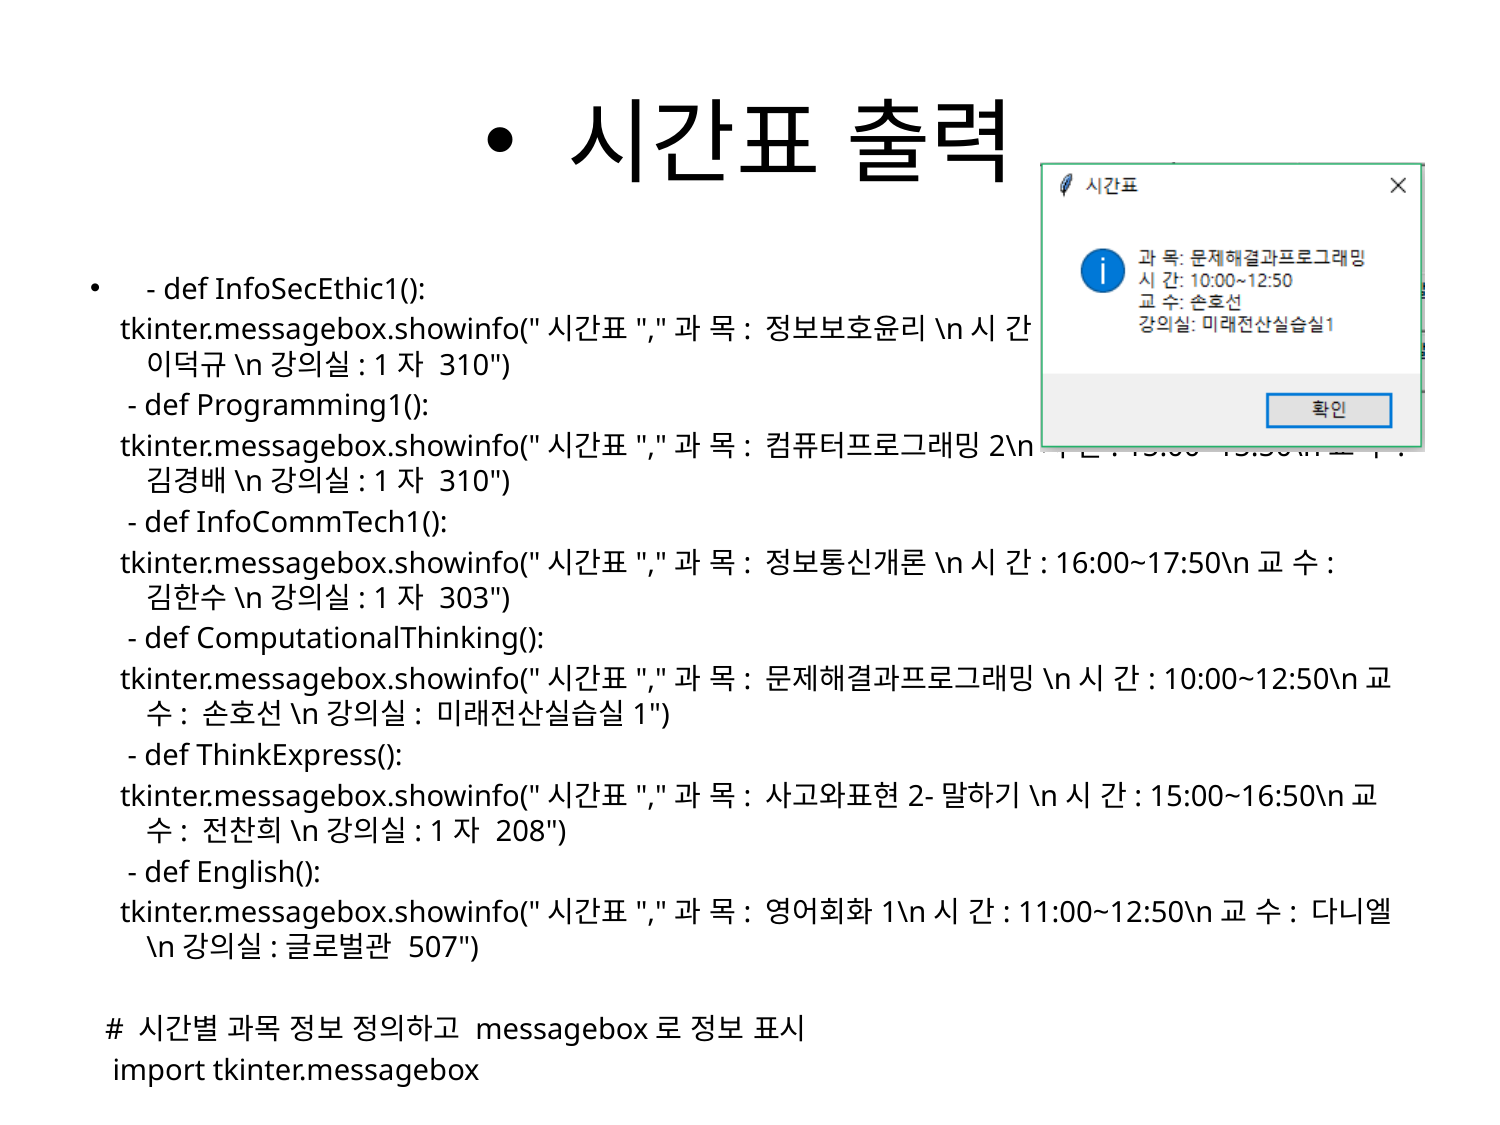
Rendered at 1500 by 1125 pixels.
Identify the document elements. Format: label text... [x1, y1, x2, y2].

title 시간표 출력 [75, 45, 1425, 233]
list - def InfoSecEthic1(): tkinter.messagebox.showinfo("시간표","과 목: 정보보호윤리\n시 간: 10:00~11:50\n교 수: 이덕규\n강의실: 1자 310") - def Programming1(): tkinter.messagebox.showinfo("시간표","과 목: 컴퓨터프로그래밍2\n시 간: 15:00~15:50\n교 수: 김경배\n강의실: 1자 310") - def InfoCommTech1(): tkinter.messagebox.showinfo("시간표","과 목: 정보통신개론\n시 간: 16:00~17:50\n교 수: 김한수\n강의실: 1자 303") - def ComputationalThinking(): tkinter.messagebox.showinfo("시간표","과 목: 문제해결과프로그래밍\n시 간: 10:00~12:50\n교 수: 손호선\n강의실: 미래전산실습실1") - def ThinkExpress(): tkinter.messagebox.showinfo("시간표","과 목: 사고와표현2-말하기\n시 간: 15:00~16:50\n교 수: 전찬희\n강의실: 1자 208") - def English(): tkinter.messagebox.showinfo("시간표","과 목: 영어회화1\n시 간: 11:00~12:50\n교 수: 다니엘\n강의실:글로벌관 507") # 시간별 과목 정보 정의하고 messagebox로 정보 표시 import tkinter.messagebox [75, 262, 1425, 1005]
picture [1039, 162, 1426, 452]
